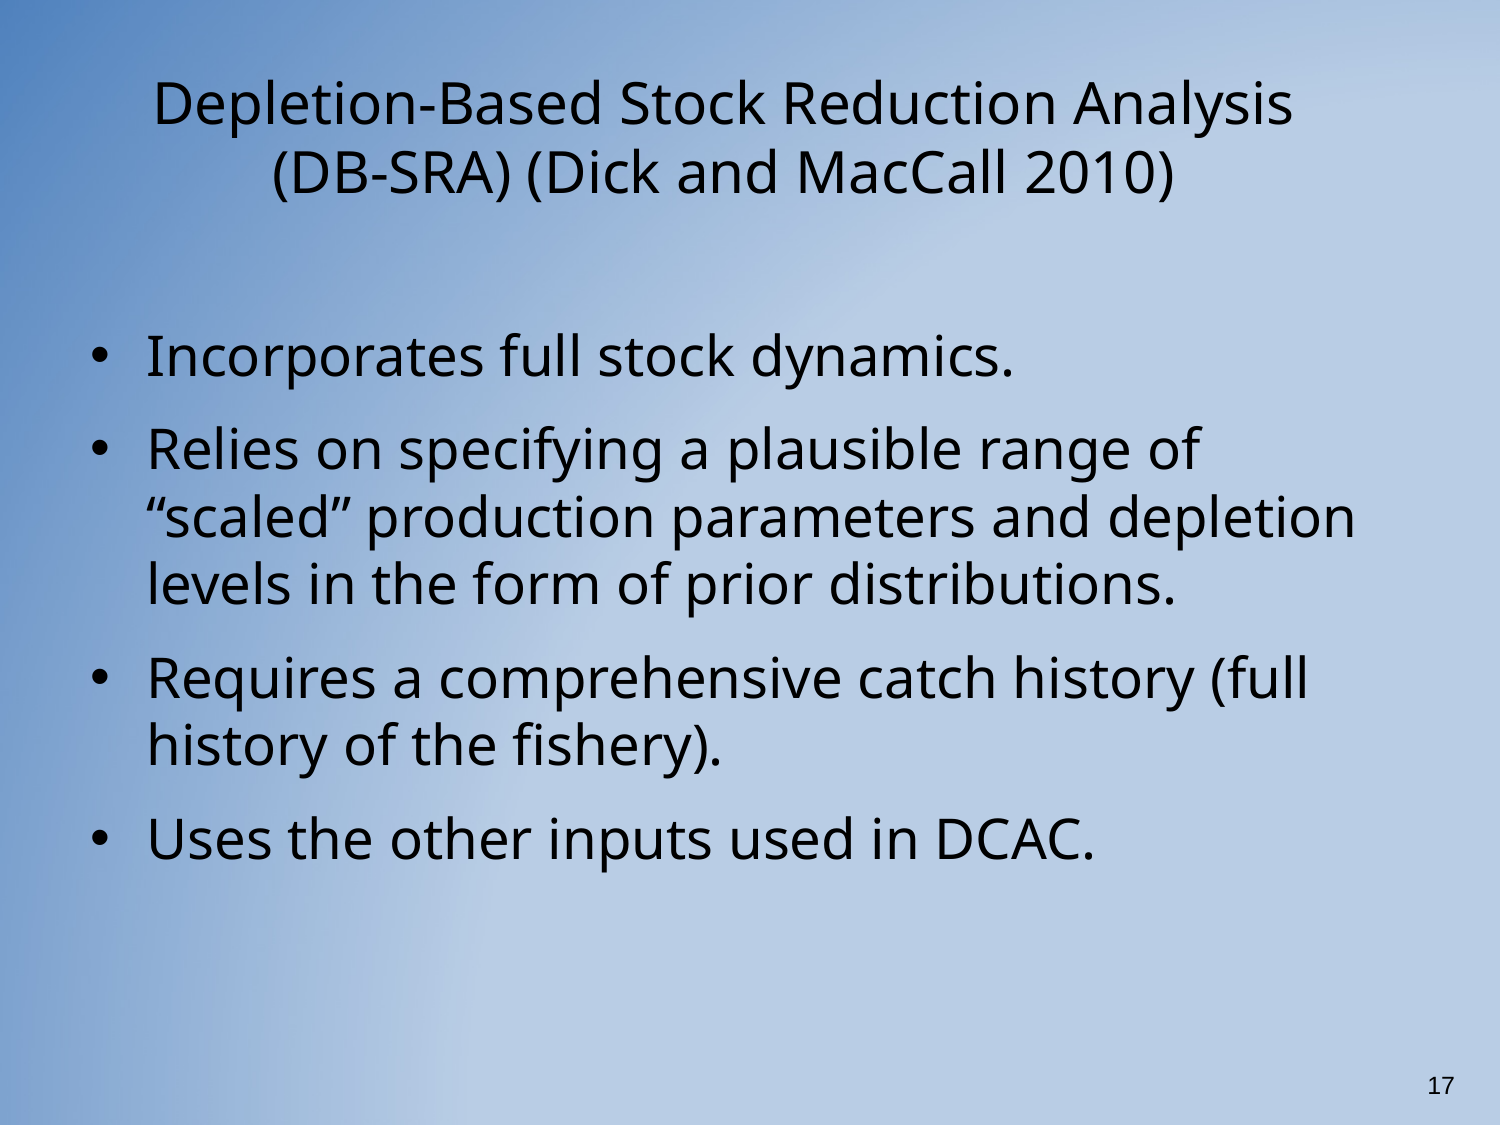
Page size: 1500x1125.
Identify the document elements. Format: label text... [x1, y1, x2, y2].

picture [0, 0, 1500, 1125]
list Incorporates full stock dynamics. Relies on specifying a plausible range of “scaled” production parameters and depletion levels in the form of prior distributions. Requires a comprehensive catch history (full history of the fishery). Uses the other inputs used in DCAC. [75, 312, 1425, 1018]
title Depletion-Based Stock Reduction Analysis (DB-SRA) (Dick and MacCall 2010) [125, 50, 1323, 222]
